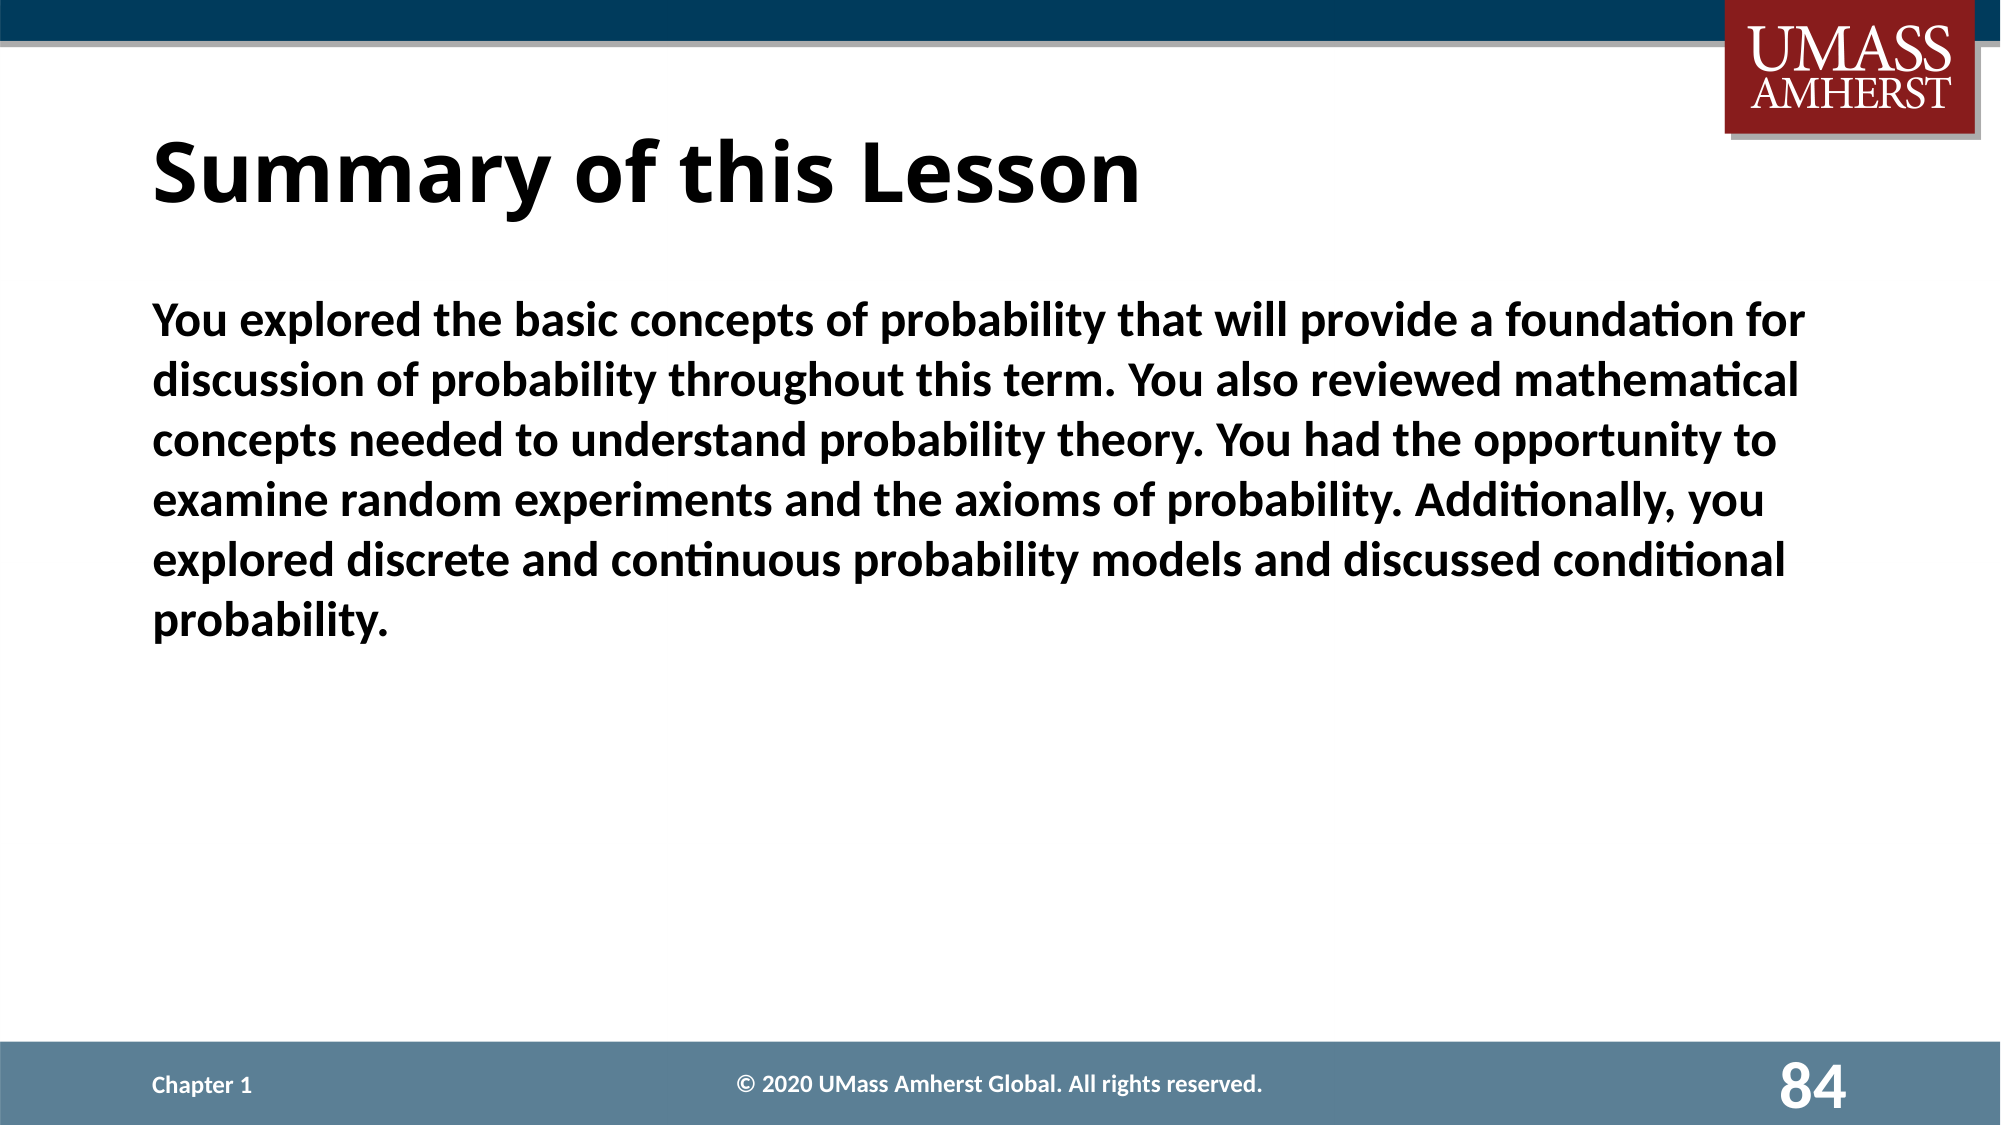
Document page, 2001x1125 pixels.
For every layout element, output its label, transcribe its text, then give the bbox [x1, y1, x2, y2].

footer © 2020 UMass Amherst Global. All rights reserved. [662, 1052, 1338, 1113]
list You explored the basic concepts of probability that will provide a foundation for discussion of probability throughout this term. You also reviewed mathematical concepts needed to understand probability theory. You had the opportunity to examine random experiments and the axioms of probability. Additionally, you explored discrete and continuous probability models and discussed conditional probability. [137, 279, 1824, 846]
picture [0, 0, 2001, 1125]
slide_number 84 [1412, 1052, 1863, 1113]
title Summary of this Lesson [137, 113, 1892, 238]
text_box Chapter 1 [137, 1060, 588, 1121]
